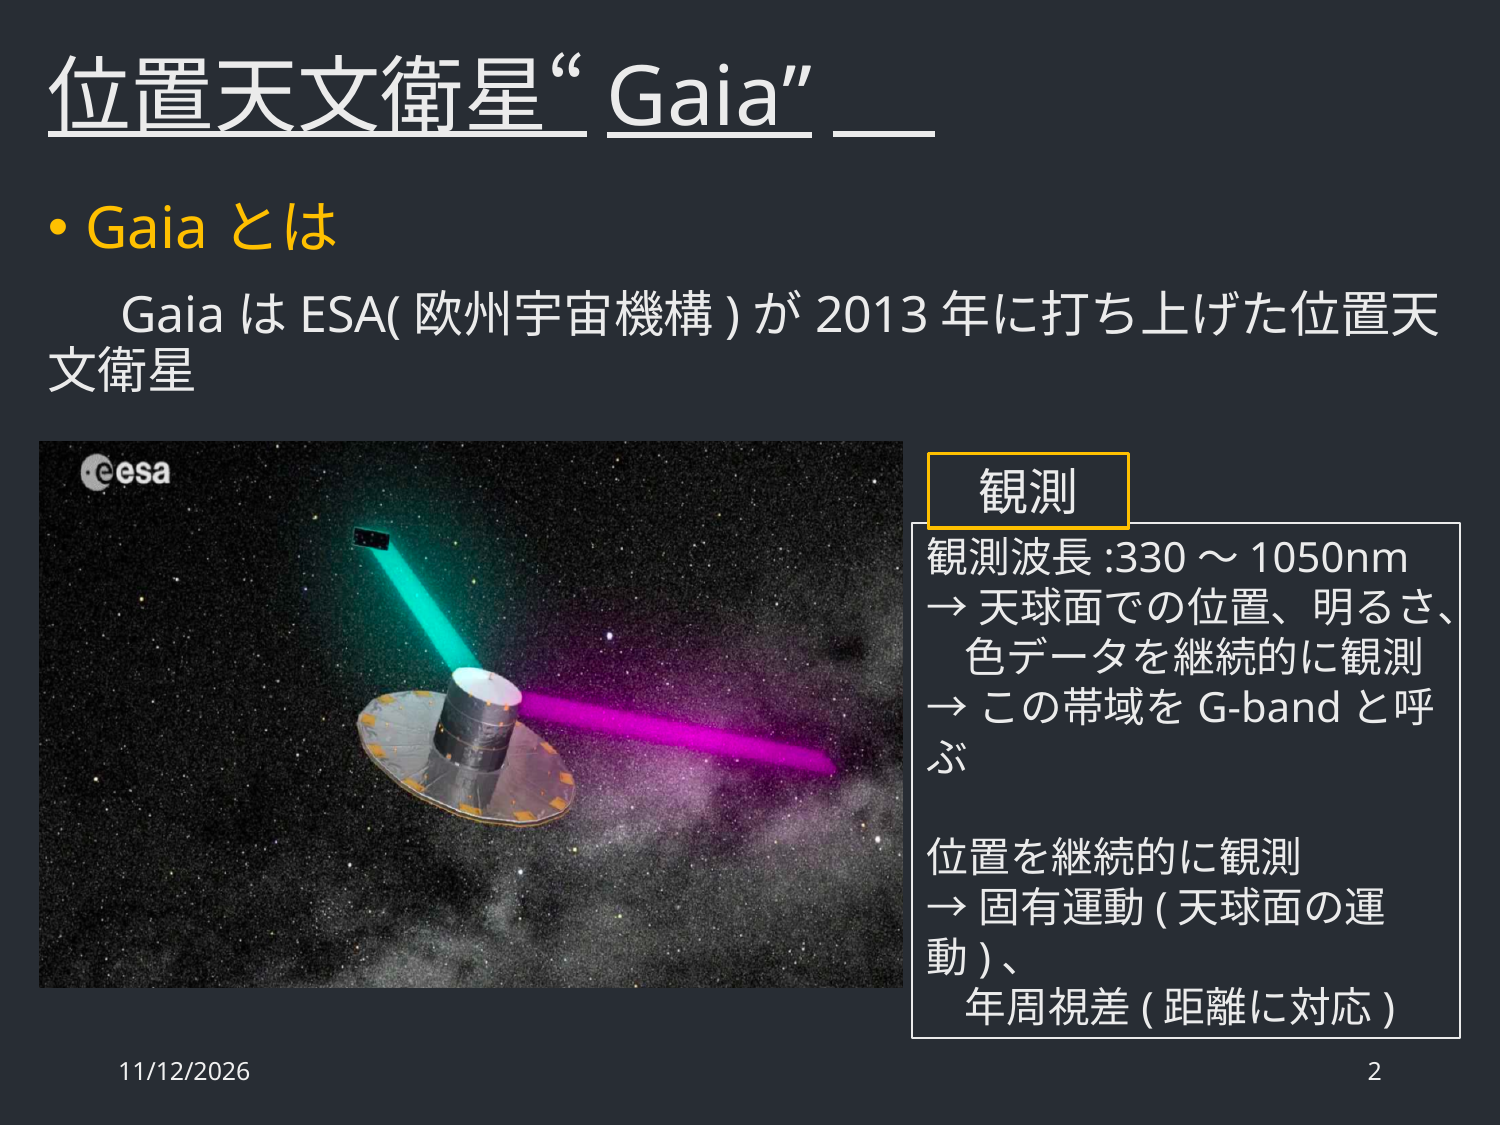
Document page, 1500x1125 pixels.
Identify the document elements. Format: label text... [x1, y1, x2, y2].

list Gaiaとは GaiaはESA(欧州宇宙機構)が2013年に打ち上げた位置天文衛星 [33, 191, 1466, 401]
text_box 観測波長:330〜1050nm →天球面での位置、明るさ、 色データを継続的に観測 →この帯域をG-bandと呼ぶ 位置を継続的に観測 →固有運動(天球面の運動)、 年周視差(距離に対応) [911, 522, 1461, 1038]
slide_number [103, 1042, 441, 1103]
text_box 観測 [928, 453, 1129, 528]
title 位置天文衛星“Gaia” [33, 35, 1466, 161]
slide_number 2 [1059, 1042, 1397, 1103]
picture [39, 441, 903, 988]
